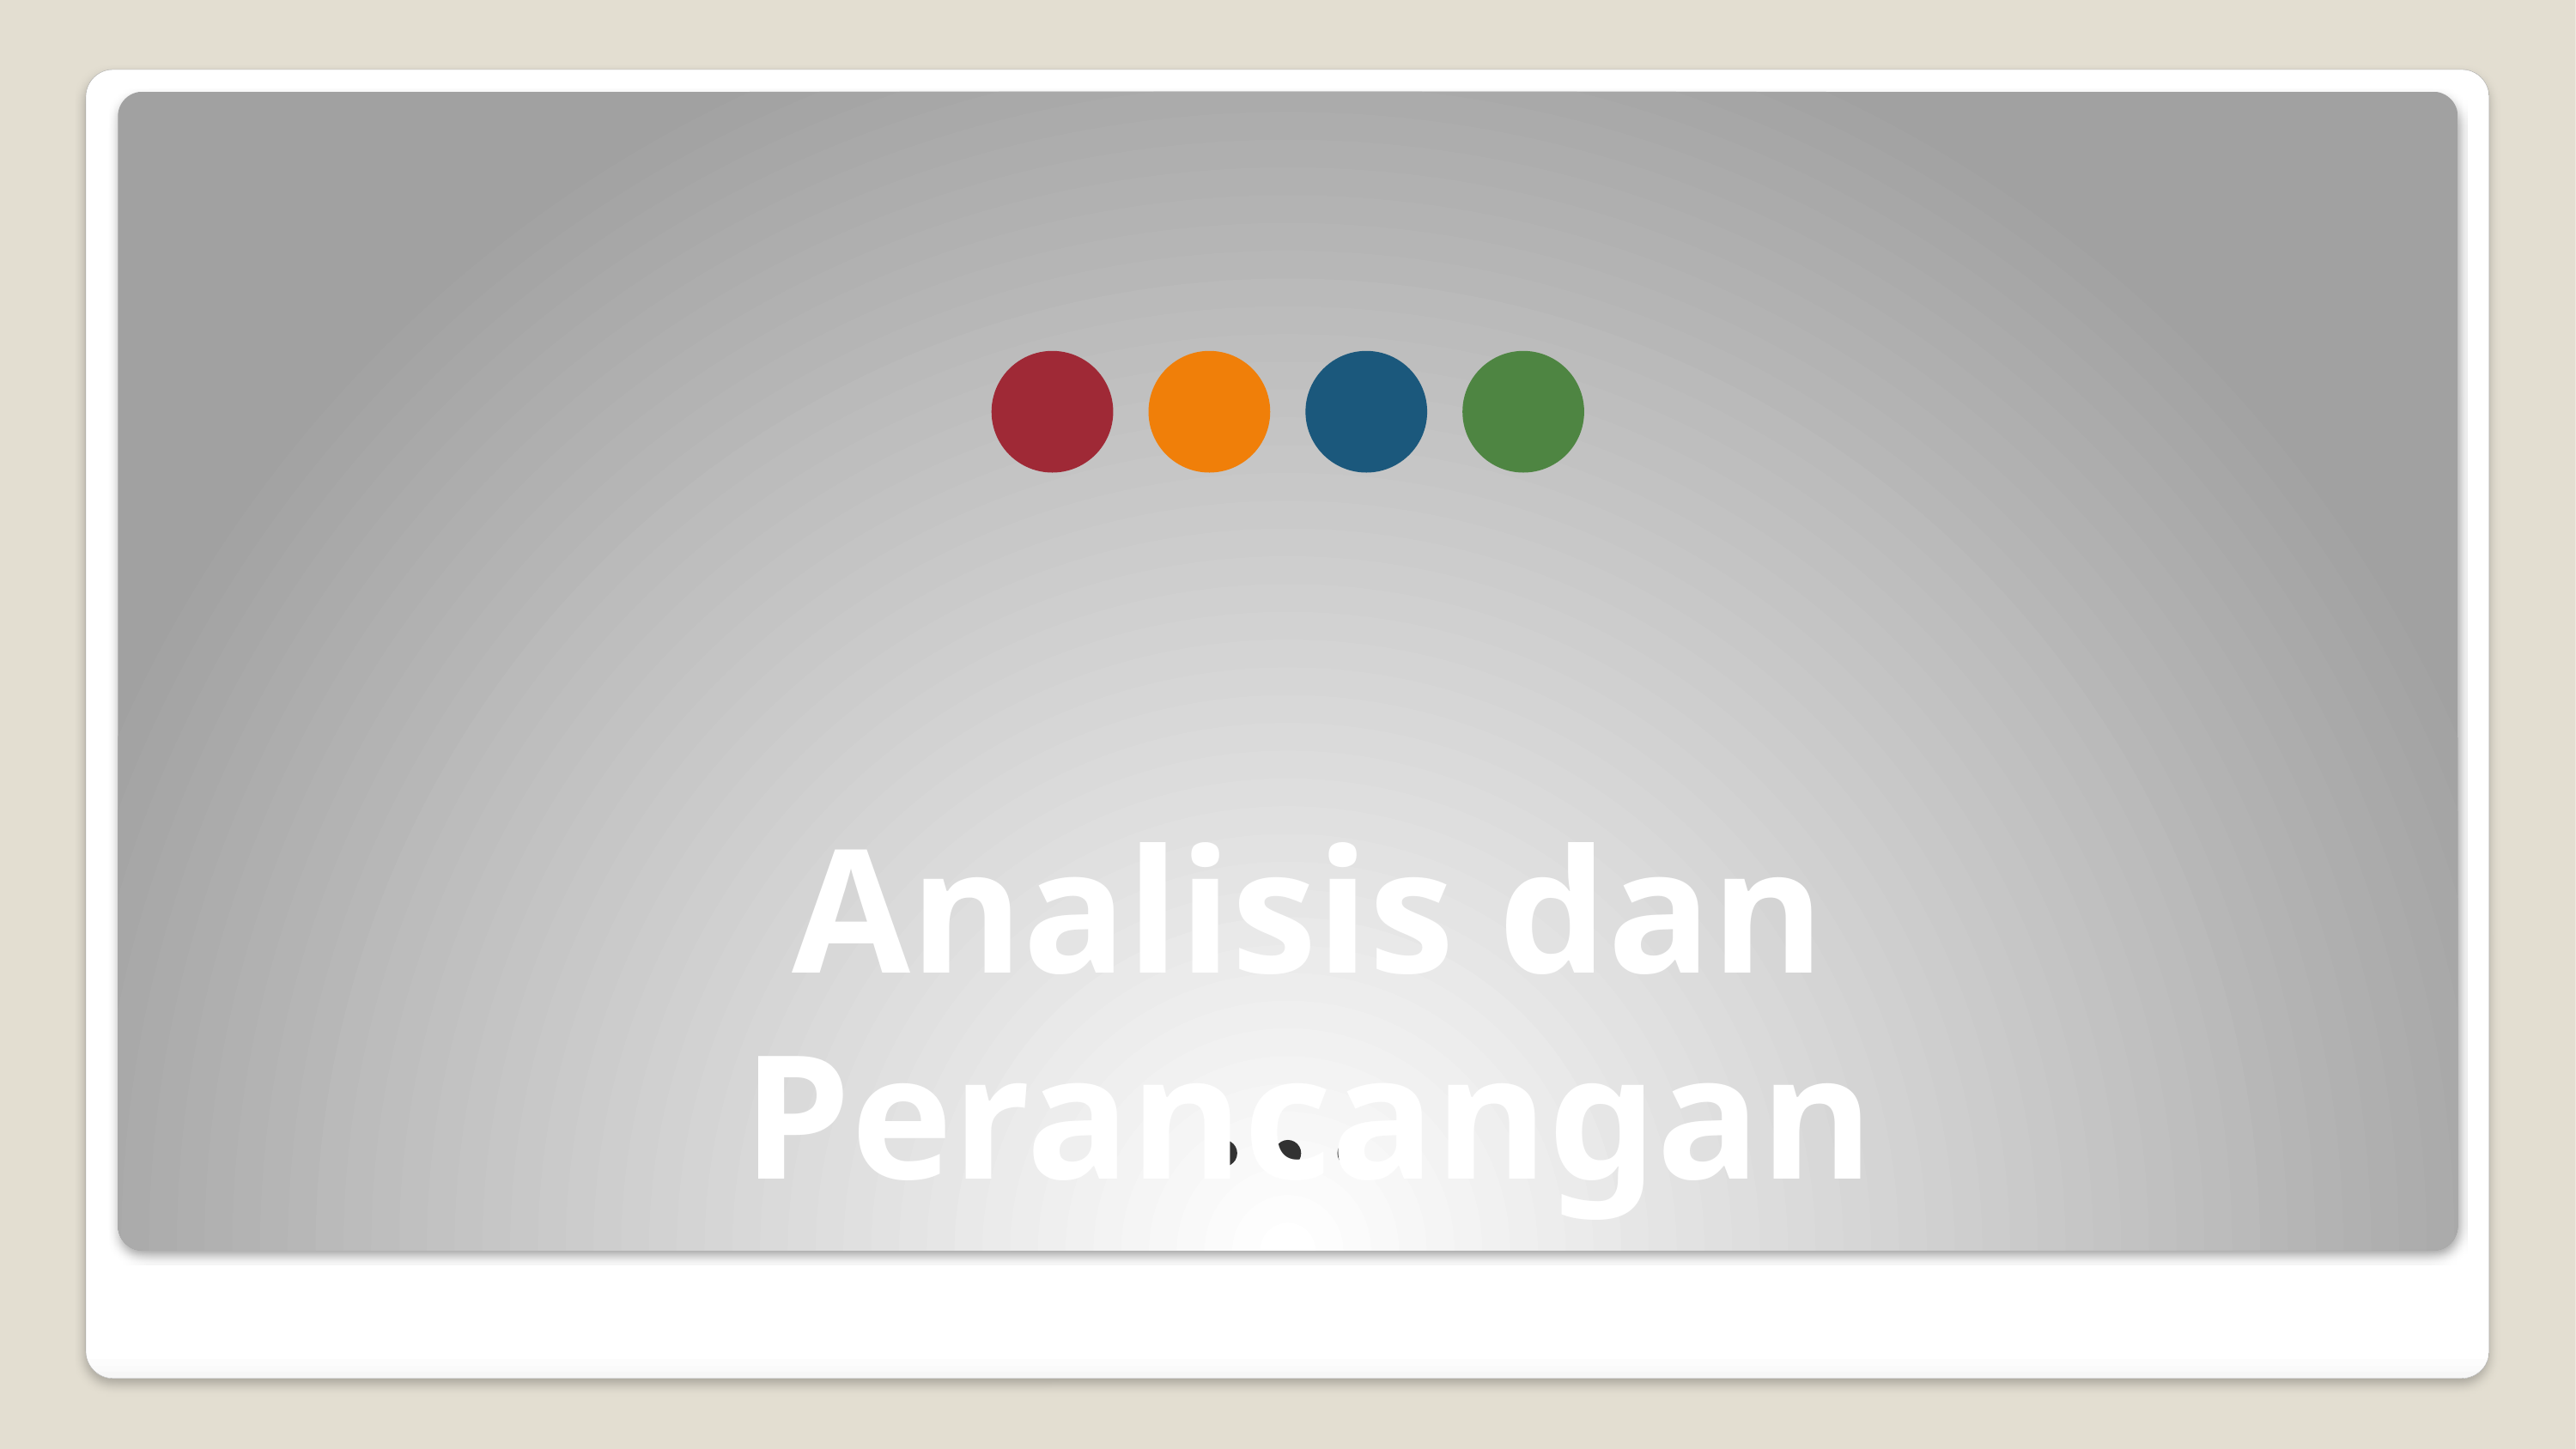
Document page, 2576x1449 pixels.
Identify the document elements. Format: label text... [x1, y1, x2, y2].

title Analisis dan Perancangan [213, 789, 2403, 1013]
